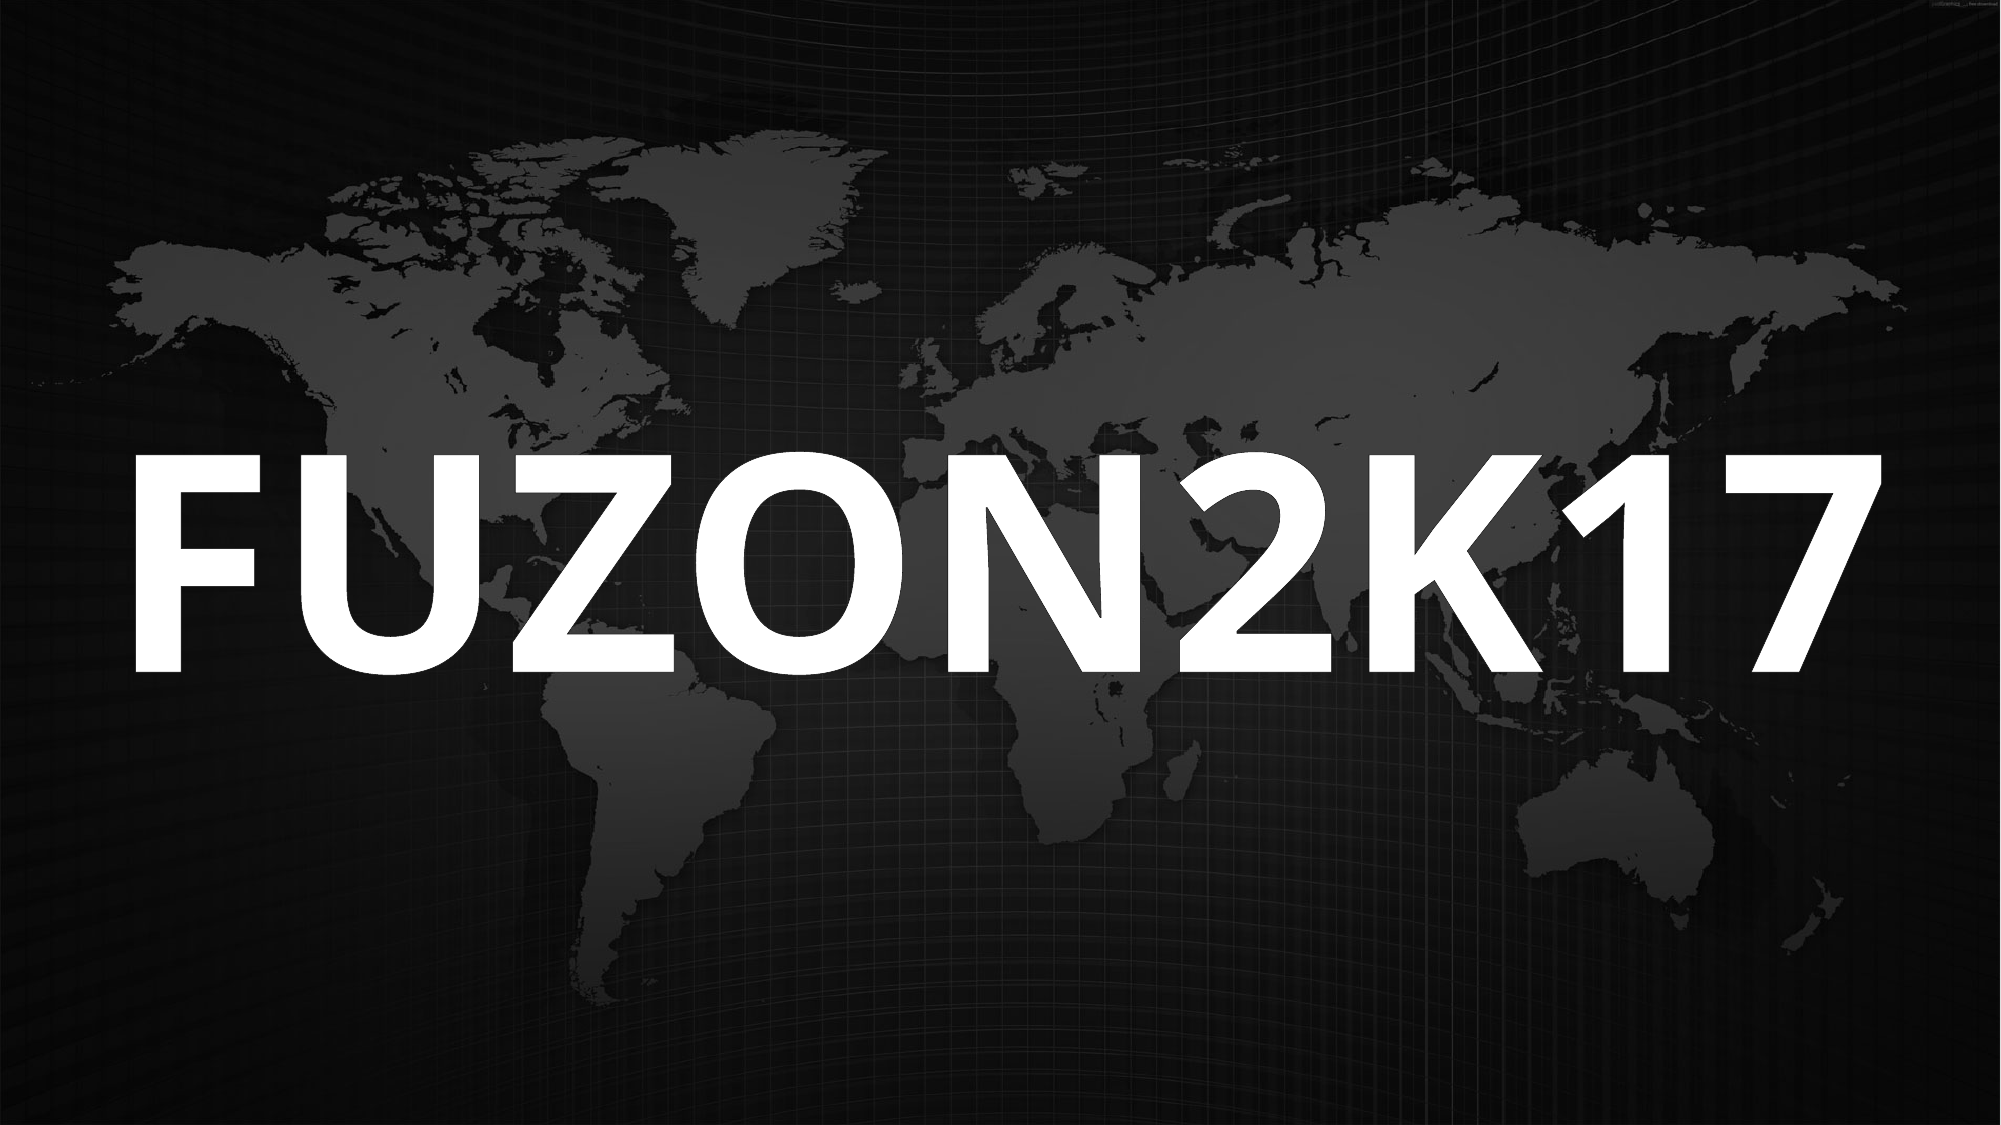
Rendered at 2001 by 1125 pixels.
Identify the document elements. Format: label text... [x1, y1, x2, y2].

title FUZON2K17 [0, 149, 2000, 746]
picture [0, 0, 2001, 1125]
